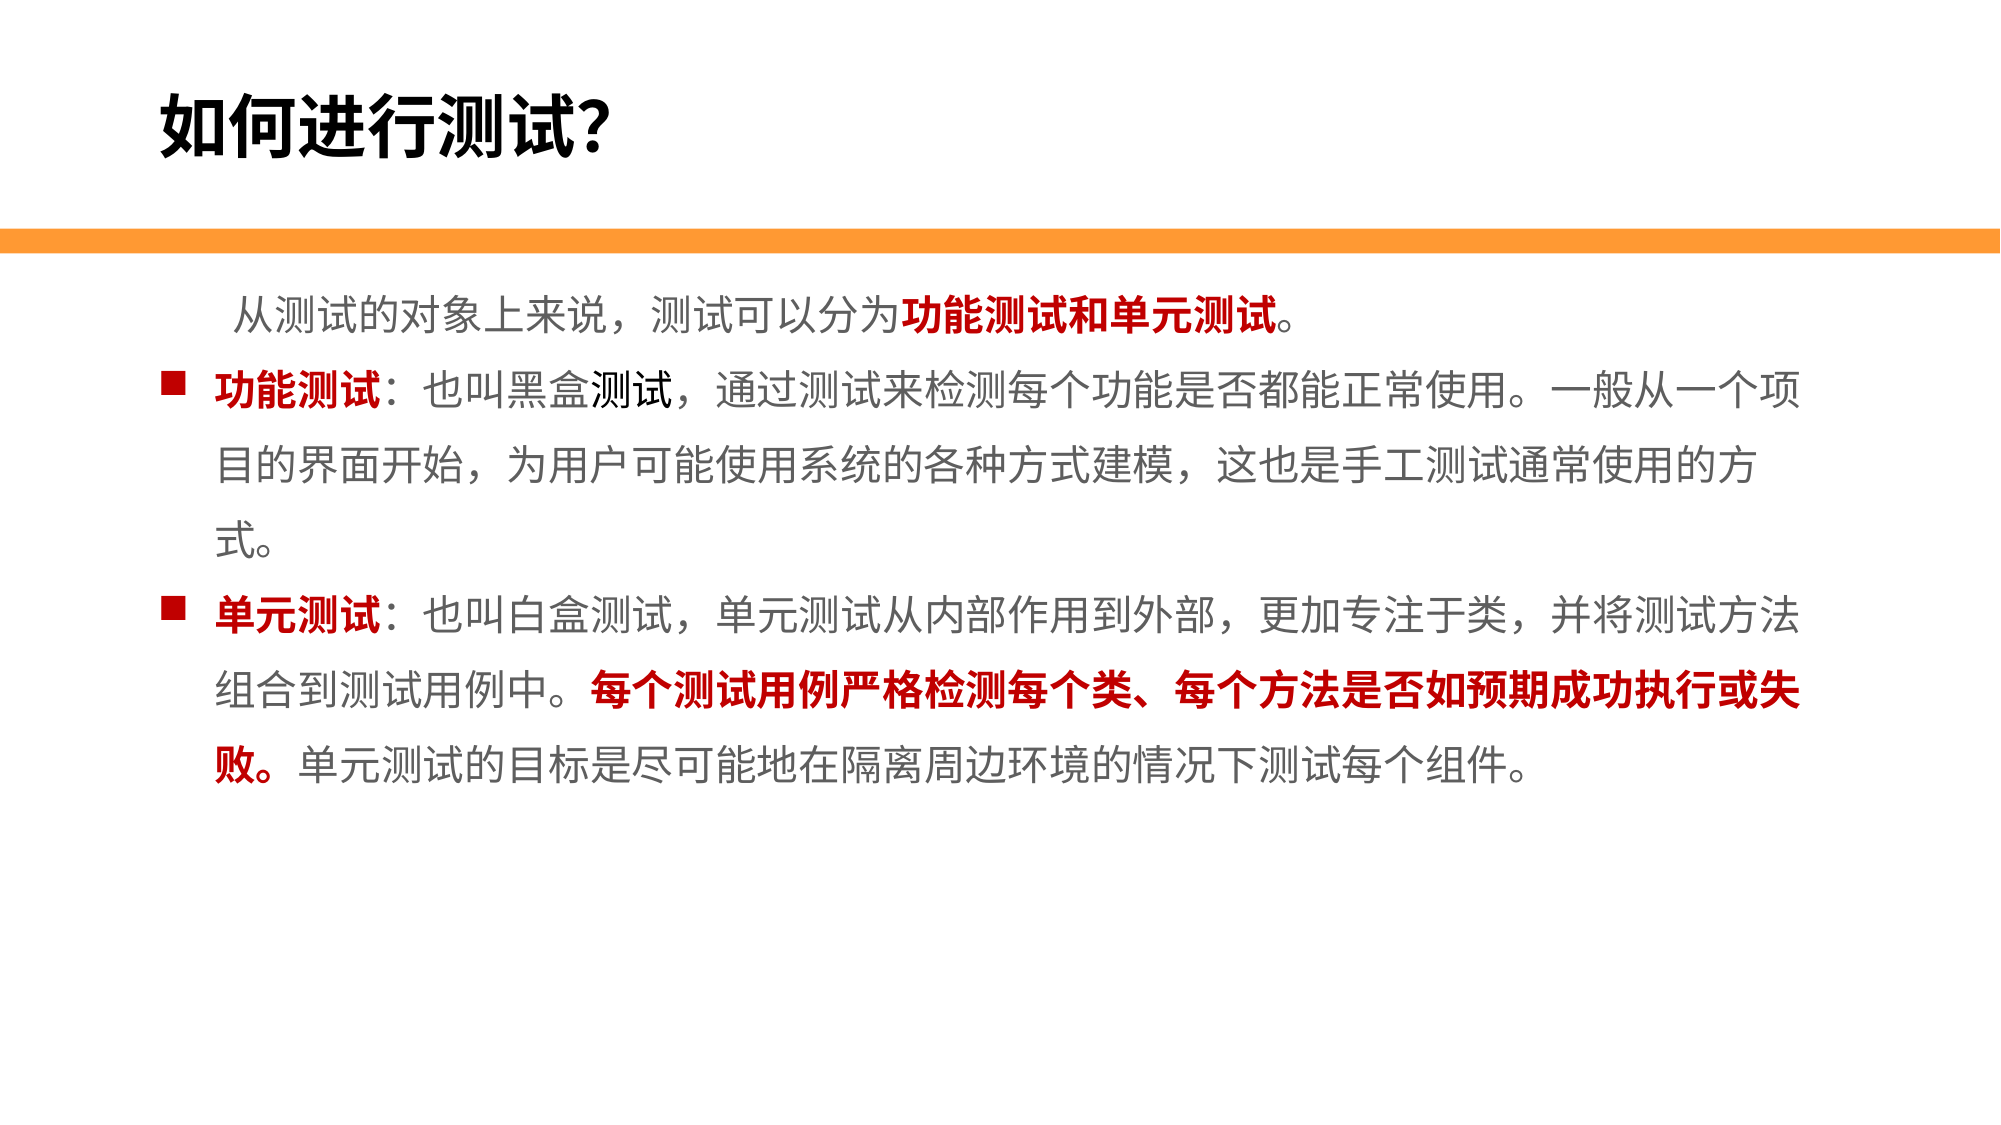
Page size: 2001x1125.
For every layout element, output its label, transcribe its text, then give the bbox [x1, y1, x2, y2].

list 如何进行测试？ [149, 84, 1553, 198]
text_box 从测试的对象上来说，测试可以分为功能测试和单元测试。 功能测试：也叫黑盒测试，通过测试来检测每个功能是否都能正常使用。一般从一个项目的界面开始，为用户可能使用系统的各种方式建模，这也是手工测试通常使用的方式。 单元测试：也叫白盒测试，单元测试从内部作用到外部，更加专注于类，并将测试方法组合到测试用例中。每个测试用例严格检测每个类、每个方法是否如预期成功执行或失败。单元测试的目标是尽可能地在隔离周边环境的情况下测试每个组件。 [150, 256, 1820, 796]
